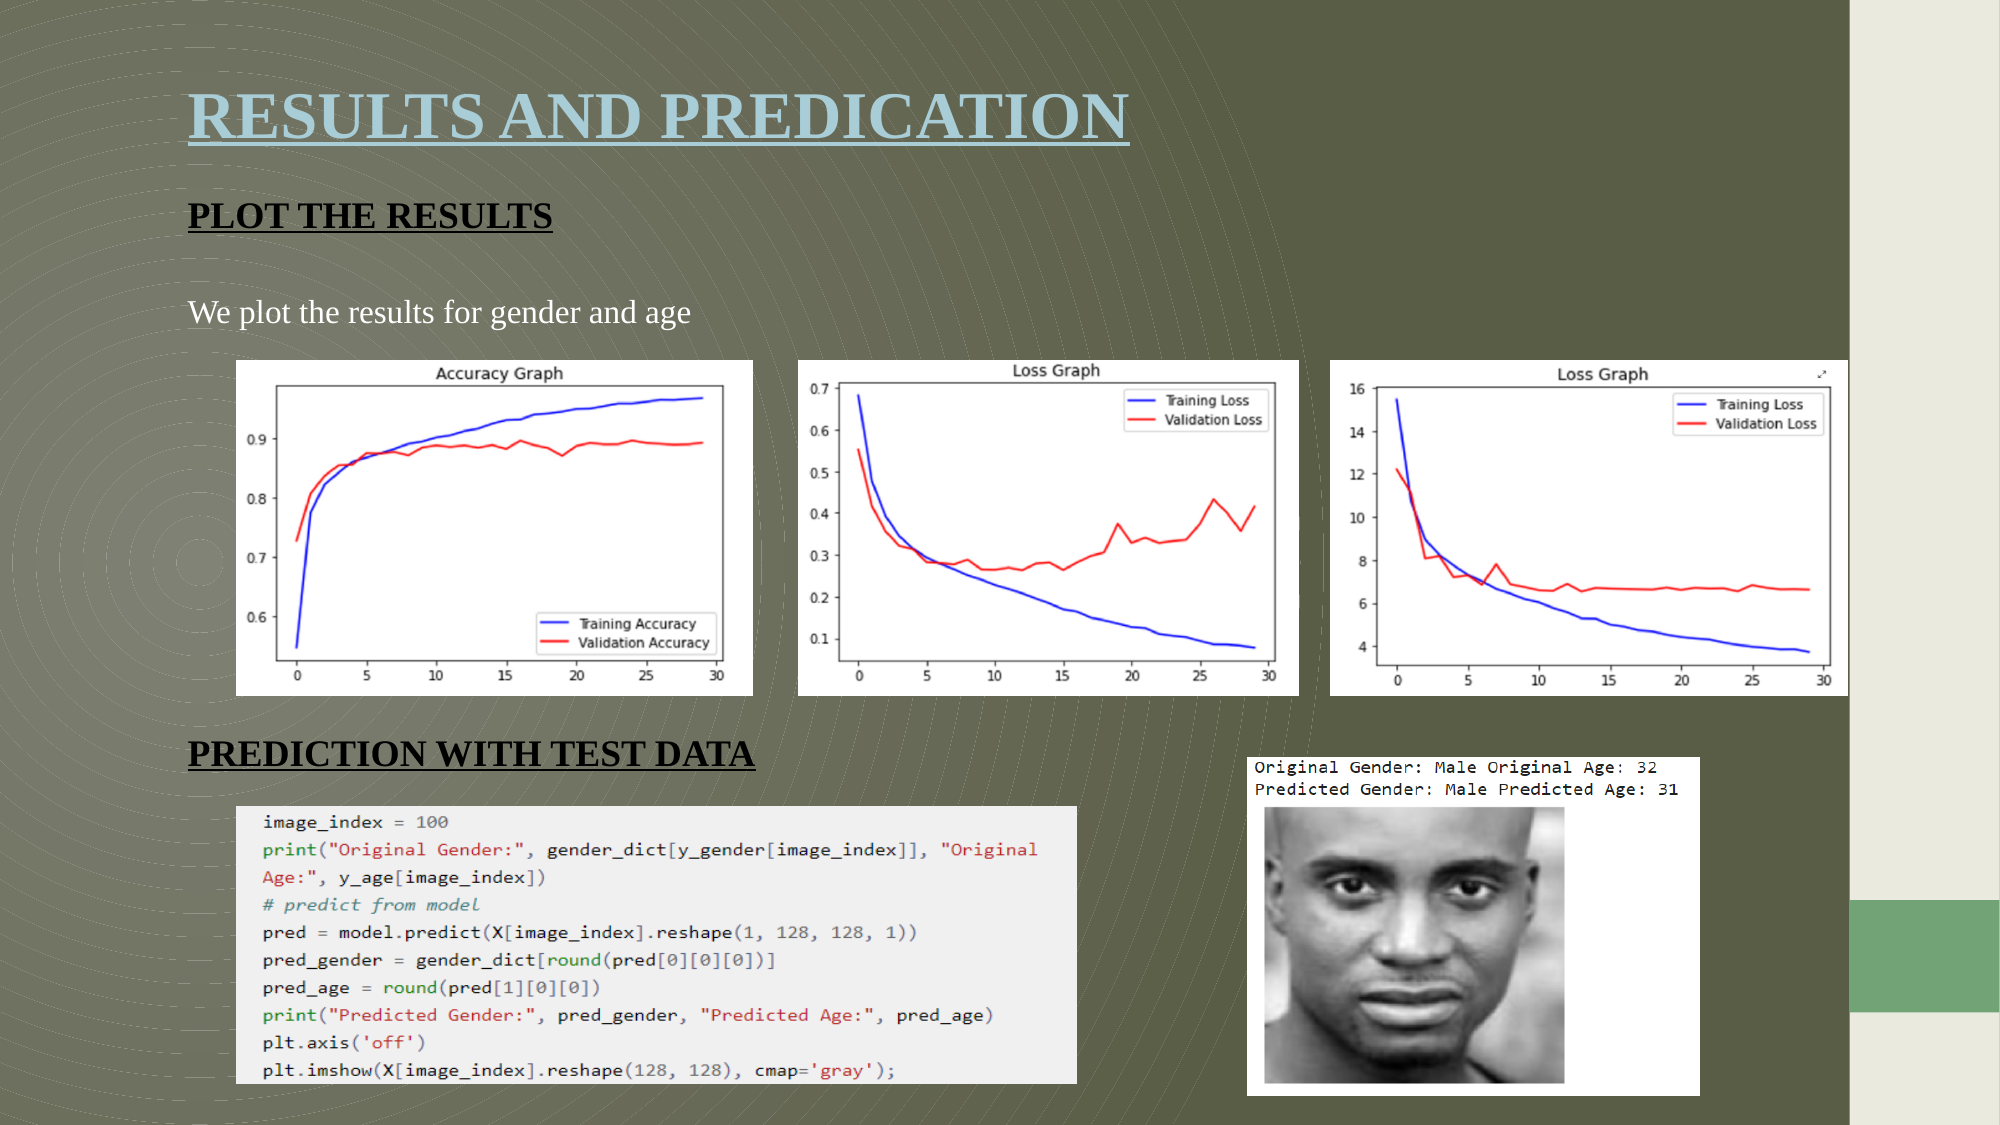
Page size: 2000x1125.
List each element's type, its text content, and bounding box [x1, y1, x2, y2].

picture [1329, 359, 1848, 696]
picture [235, 806, 1078, 1085]
picture [1247, 756, 1701, 1097]
text_box Results and predication [172, 41, 1225, 183]
text_box PREDICTION WITH TEST DATA [172, 721, 847, 782]
text_box PLOT THE RESULTS We plot the results for gender and age [172, 189, 1083, 354]
picture [235, 359, 754, 696]
picture [798, 359, 1299, 696]
